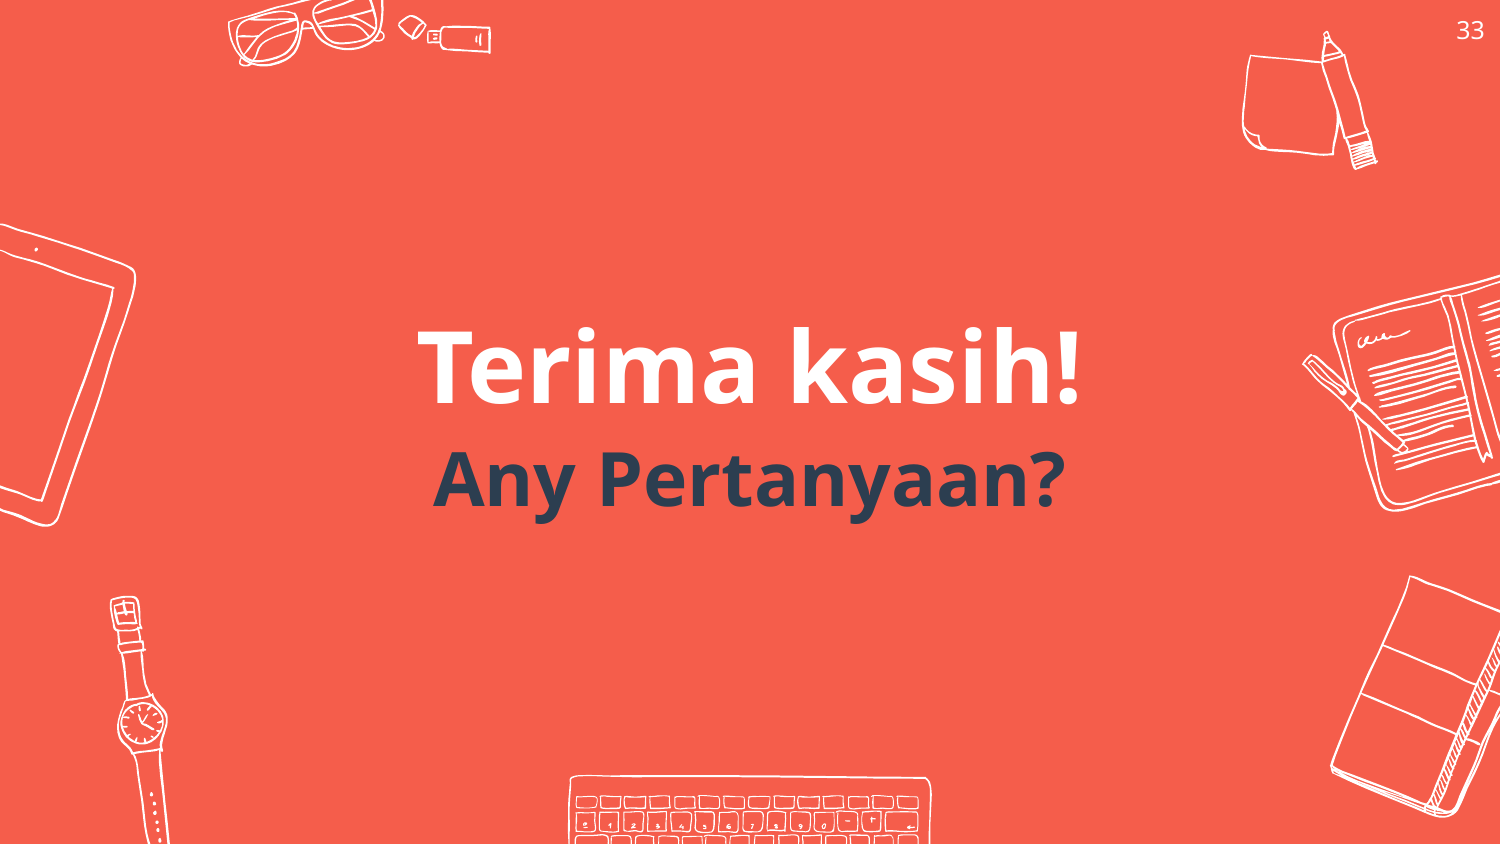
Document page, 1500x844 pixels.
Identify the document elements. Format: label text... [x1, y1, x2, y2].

title Terima kasih! [281, 302, 1219, 416]
slide_number 33 [1435, 0, 1500, 53]
subtitle Any Pertanyaan? [281, 416, 1219, 546]
